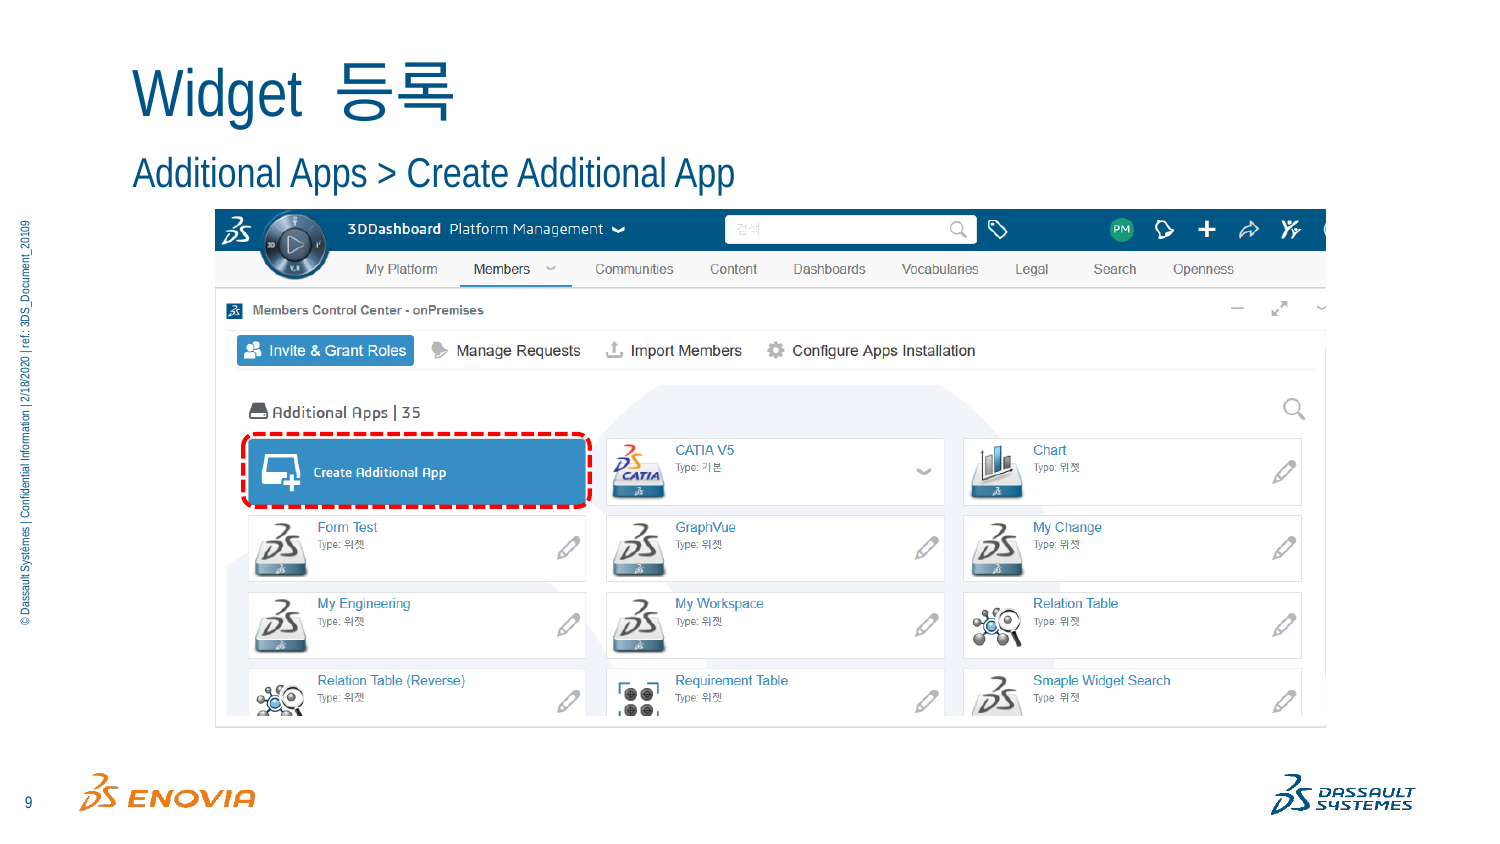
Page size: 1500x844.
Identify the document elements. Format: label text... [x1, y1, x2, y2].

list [214, 209, 1326, 730]
picture [79, 773, 255, 811]
picture [1267, 770, 1418, 818]
title Widget 등록 [118, 59, 1418, 121]
list Additional Apps > Create Additional App [118, 138, 1419, 204]
